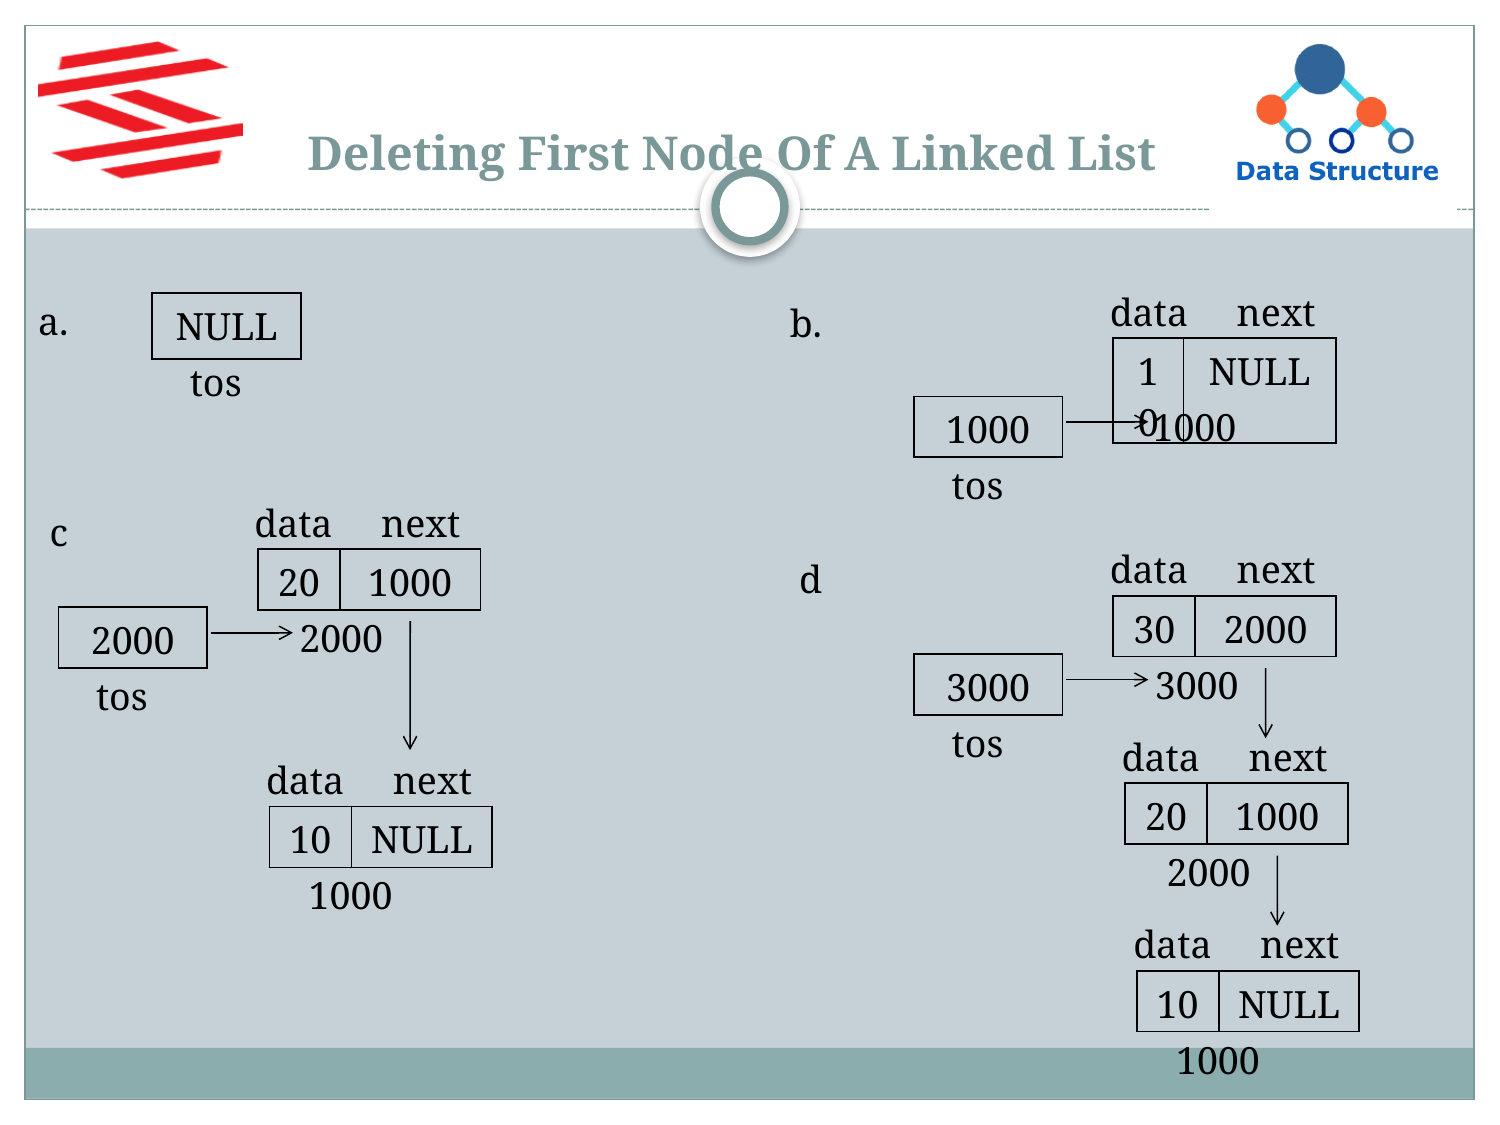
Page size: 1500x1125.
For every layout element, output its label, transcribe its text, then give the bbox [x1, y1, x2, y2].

table_header 1000 [1208, 784, 1347, 843]
table_header 10 [1138, 974, 1218, 1031]
text_box 3000 [1140, 654, 1254, 714]
text_box 1000 [294, 865, 408, 925]
text_box data next [1106, 726, 1343, 787]
text_box tos [936, 454, 1019, 515]
table_header 30 [1114, 599, 1194, 656]
table_header 10 [1114, 432, 1137, 442]
table_header 1000 [341, 550, 480, 609]
picture [1209, 34, 1457, 212]
text_box data next [1095, 538, 1331, 599]
table_header 3000 [915, 655, 1062, 714]
text_box data next [1095, 281, 1331, 341]
table_header 20 [1126, 787, 1206, 843]
text_box data next [251, 749, 488, 810]
table_header NULL [352, 807, 491, 867]
text_box data next [239, 492, 476, 552]
table_header 10 [1114, 341, 1183, 419]
text_box c [34, 501, 83, 562]
table_header NULL [1220, 972, 1358, 1031]
table_header NULL [153, 294, 300, 358]
text_box tos [175, 351, 257, 412]
text_box tos [936, 712, 1019, 773]
text_box tos [81, 665, 163, 726]
text_box a. [23, 290, 84, 351]
table_header NULL [1184, 339, 1335, 442]
text_box 1000 [1137, 396, 1252, 457]
text_box 2000 [284, 607, 399, 668]
table_header 1000 [915, 397, 1062, 456]
title Deleting First Node Of A Linked List [269, 82, 1196, 188]
text_box 1000 [1161, 1029, 1275, 1089]
table_header 10 [270, 810, 351, 867]
text_box 2000 [1151, 841, 1266, 902]
table_header 20 [259, 552, 339, 609]
picture [37, 40, 243, 185]
text_box b. [775, 292, 838, 353]
text_box d [784, 548, 837, 609]
table_header 2000 [1196, 597, 1335, 656]
text_box data next [1118, 913, 1355, 974]
table_header 2000 [59, 608, 206, 667]
